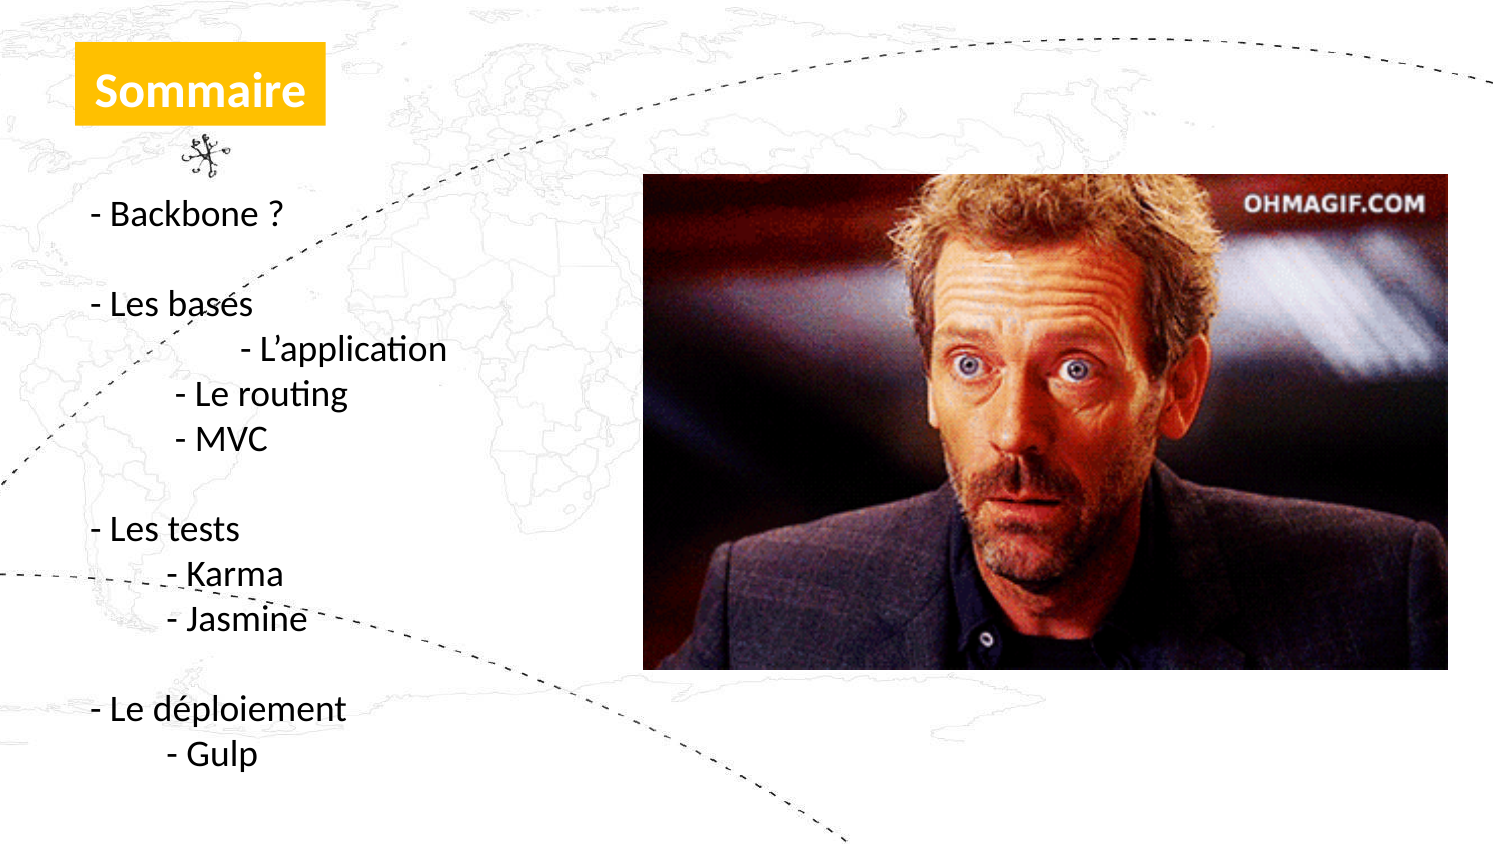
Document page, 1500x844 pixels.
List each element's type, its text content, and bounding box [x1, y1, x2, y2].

picture [0, 0, 1500, 844]
title Sommaire [75, 42, 326, 126]
text_box - Backbone ? - Les bases - L’application - Le routing - MVC - Les tests - Karma - Jasmine - Le déploiement - Gulp [75, 174, 544, 807]
